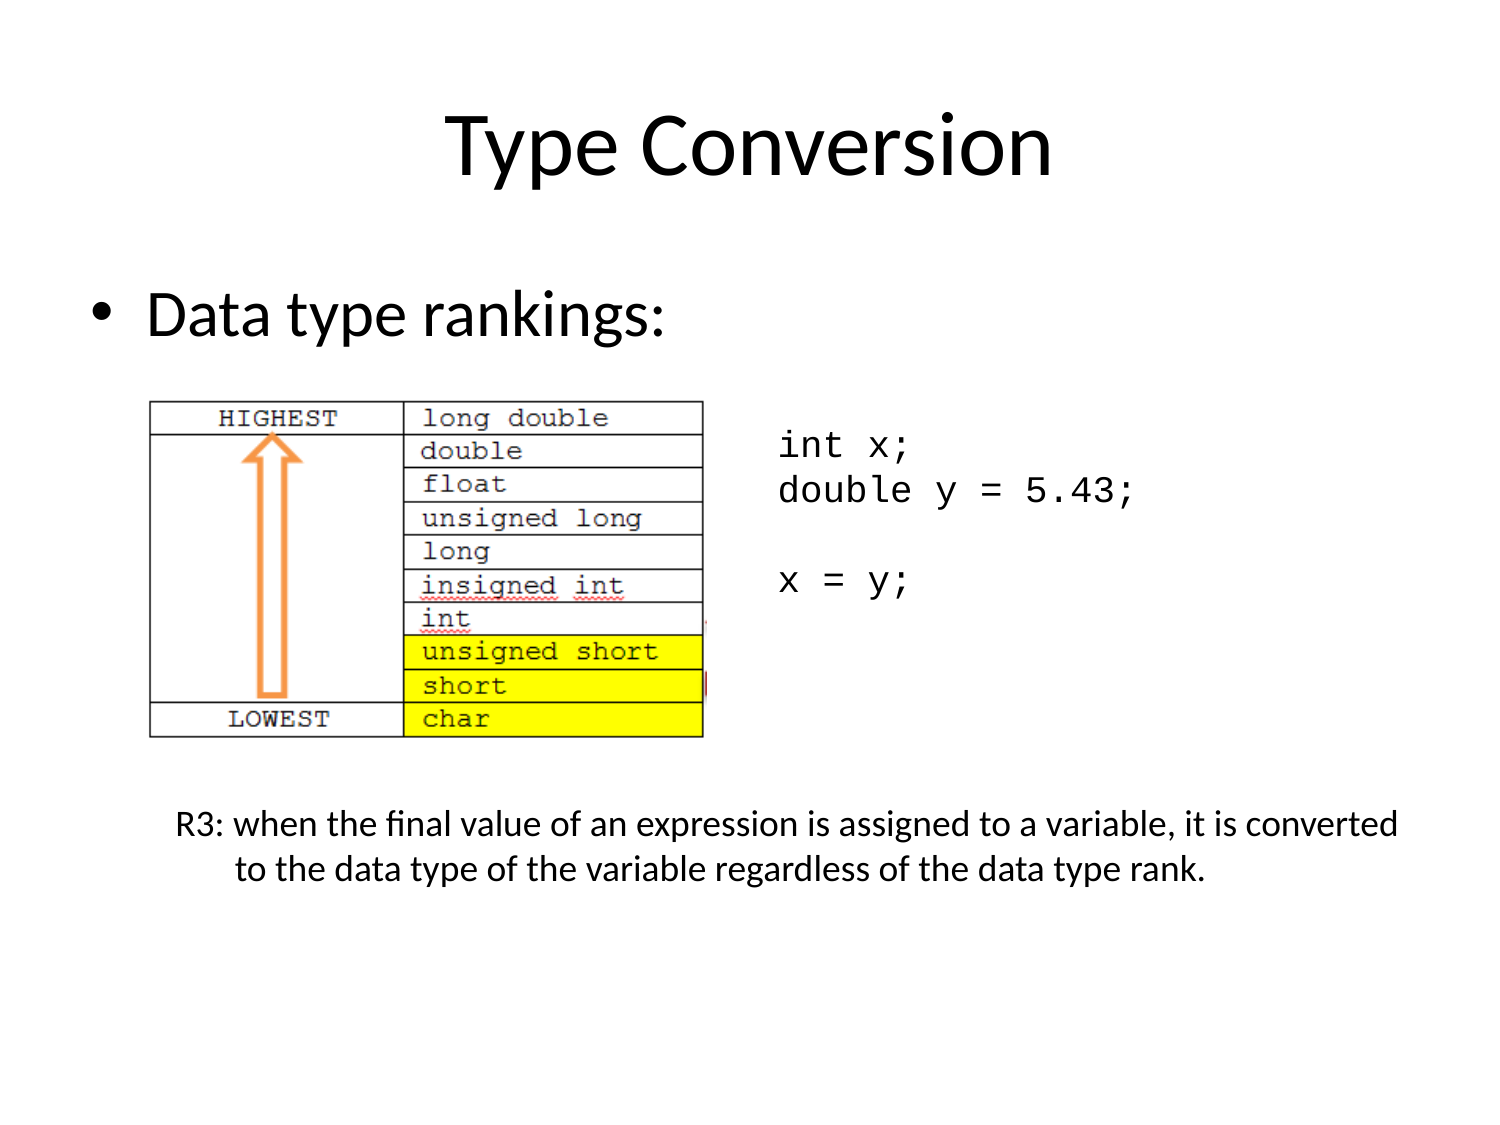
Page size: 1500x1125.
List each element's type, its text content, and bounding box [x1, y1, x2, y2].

title Type Conversion [75, 45, 1425, 233]
text_box int x; double y = 5.43; x = y; [762, 412, 1420, 608]
text_box R3: when the final value of an expression is assigned to a variable, it is converted to the data type of the variable regardless of the data type rank. [160, 791, 1423, 896]
list Data type rankings: [75, 262, 1425, 1005]
picture [137, 384, 707, 741]
